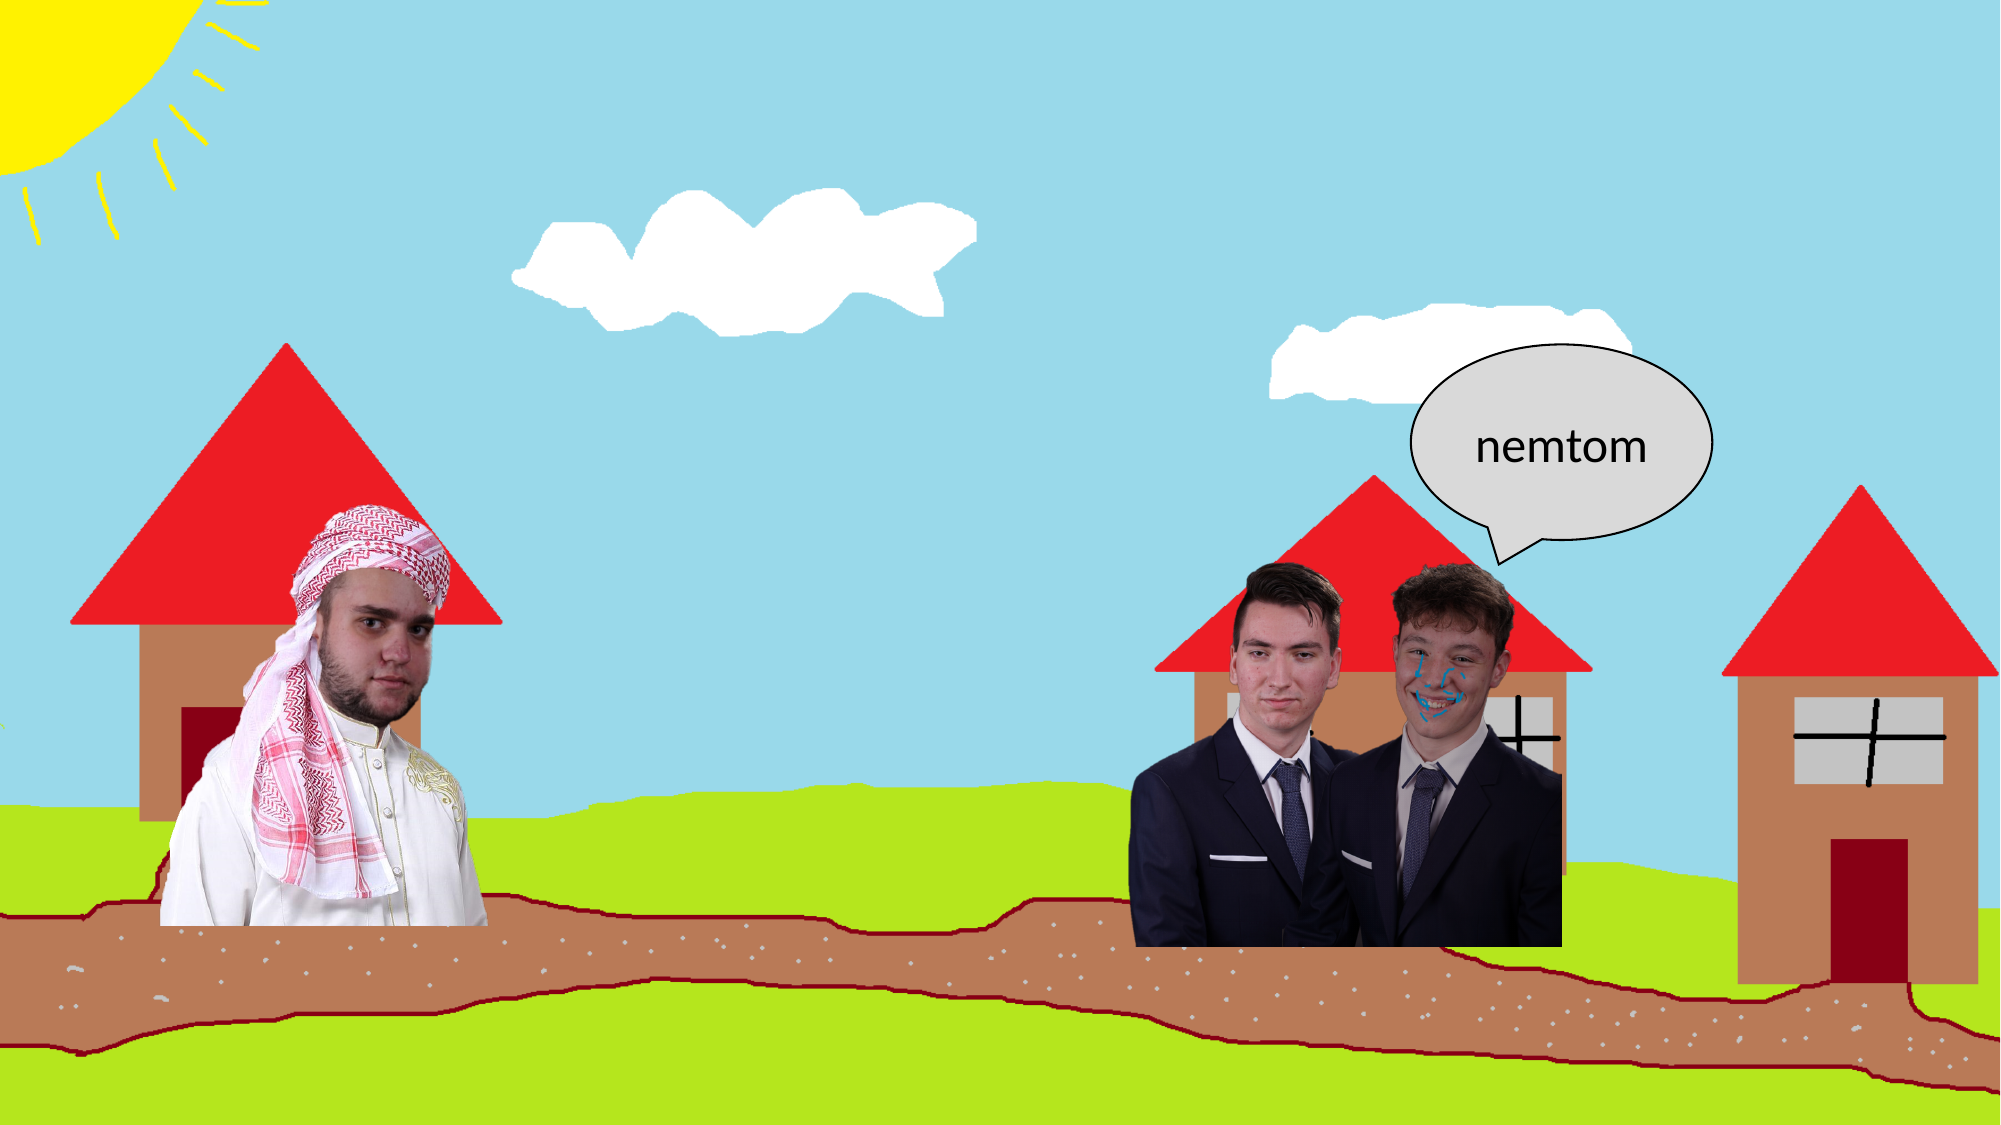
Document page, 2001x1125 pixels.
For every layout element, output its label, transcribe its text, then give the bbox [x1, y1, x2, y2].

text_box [133, 471, 577, 980]
picture [0, 0, 2001, 1125]
text_box nemtom [1409, 343, 1714, 562]
